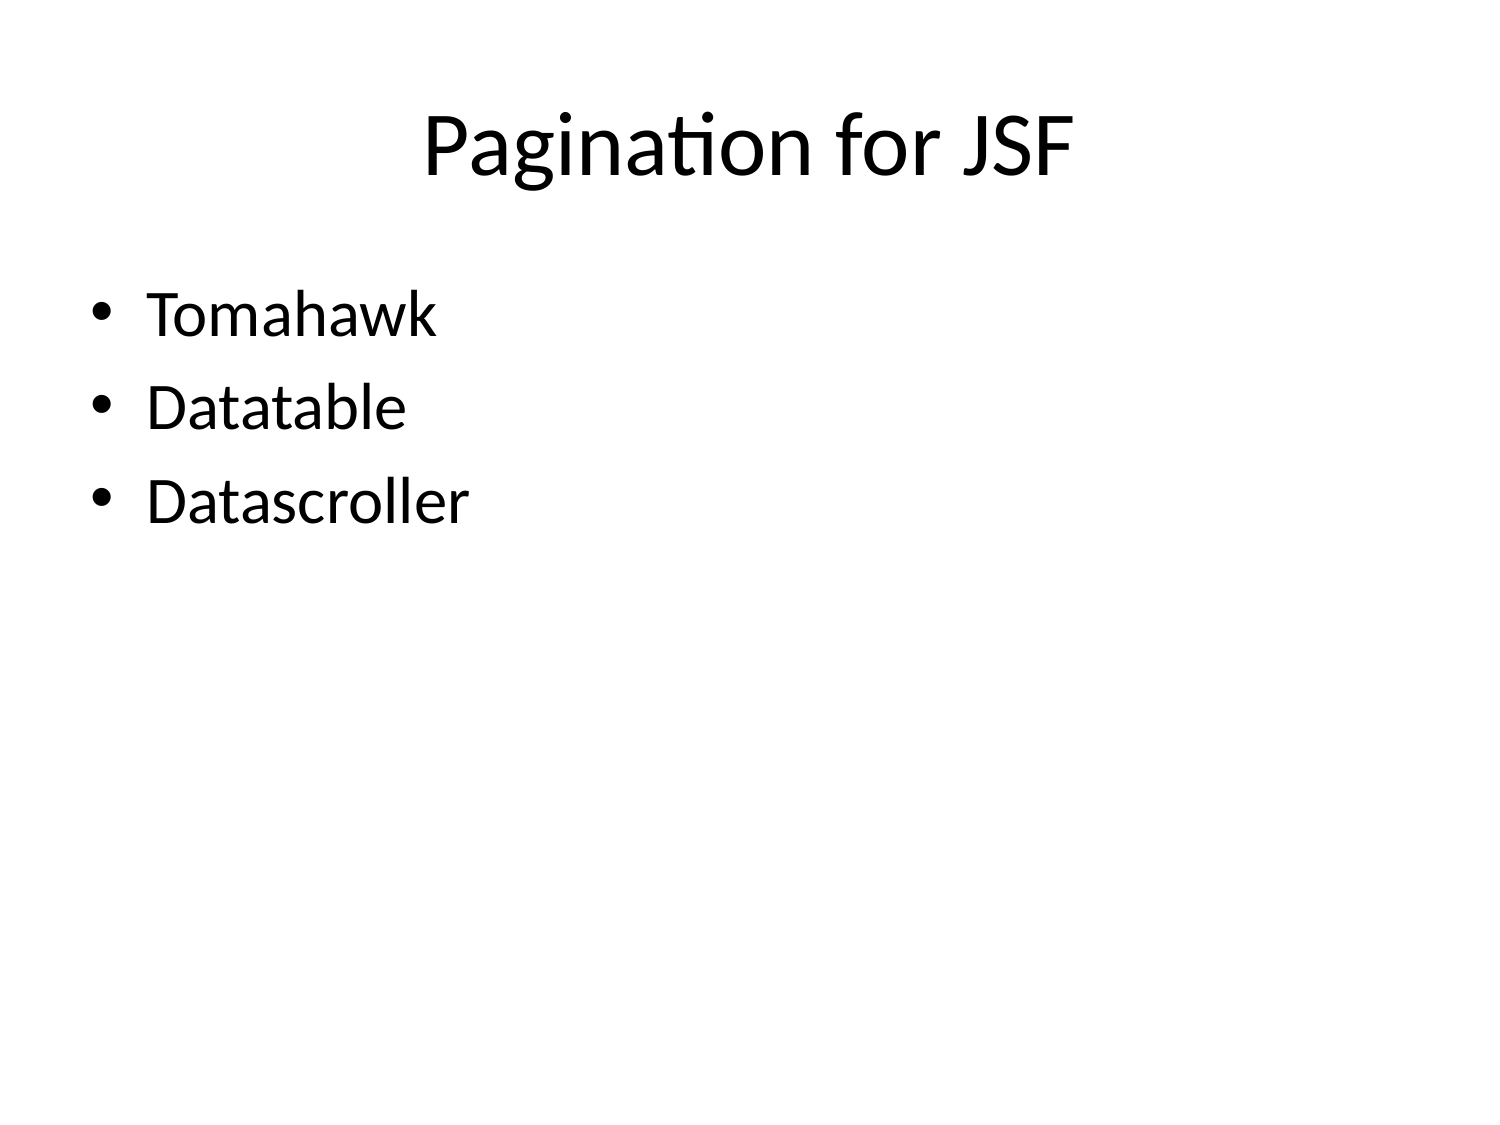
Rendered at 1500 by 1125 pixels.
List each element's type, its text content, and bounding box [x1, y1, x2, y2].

title Pagination for JSF [75, 45, 1425, 233]
list Tomahawk Datatable Datascroller [75, 262, 1425, 1005]
